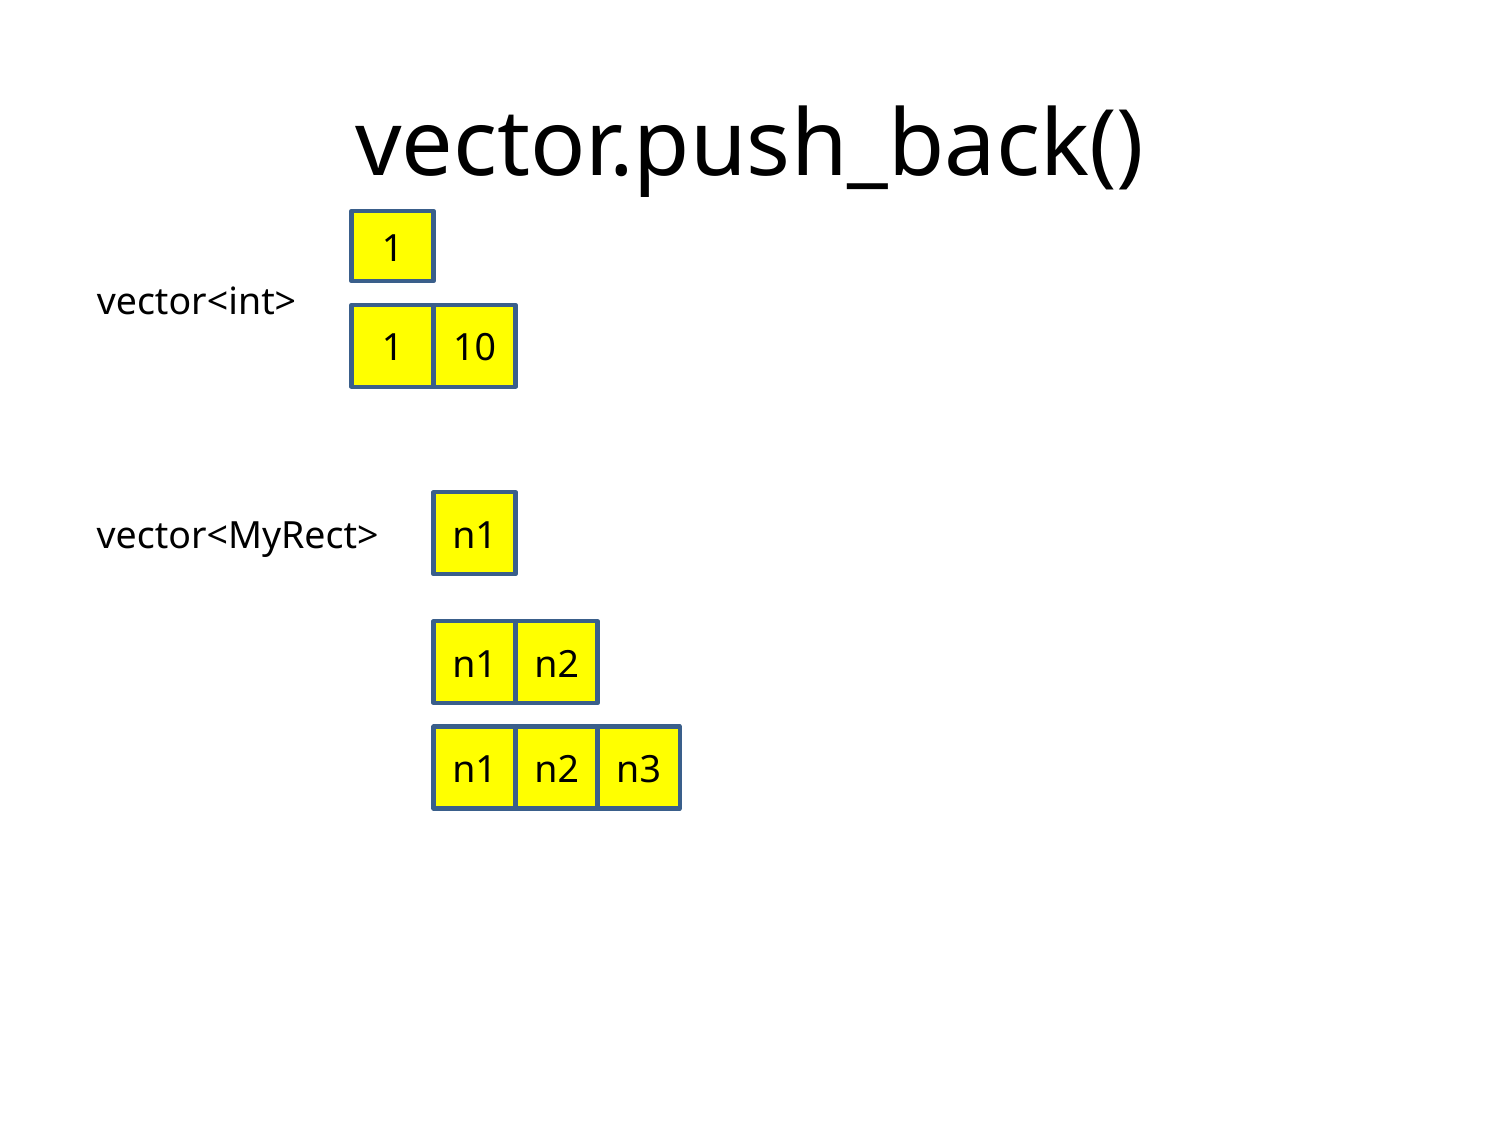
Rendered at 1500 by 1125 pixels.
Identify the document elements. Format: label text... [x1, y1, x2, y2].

text_box vector<MyRect> [81, 503, 446, 564]
text_box vector<int> [82, 269, 329, 330]
text_box 10 [431, 303, 518, 389]
title vector.push_back() [75, 45, 1425, 233]
text_box 1 [349, 209, 436, 283]
text_box n3 [596, 724, 682, 811]
text_box n2 [514, 619, 600, 705]
text_box n1 [431, 619, 514, 705]
text_box n1 [431, 490, 518, 576]
text_box n2 [514, 724, 596, 811]
text_box 1 [349, 303, 431, 389]
text_box n1 [431, 724, 514, 811]
